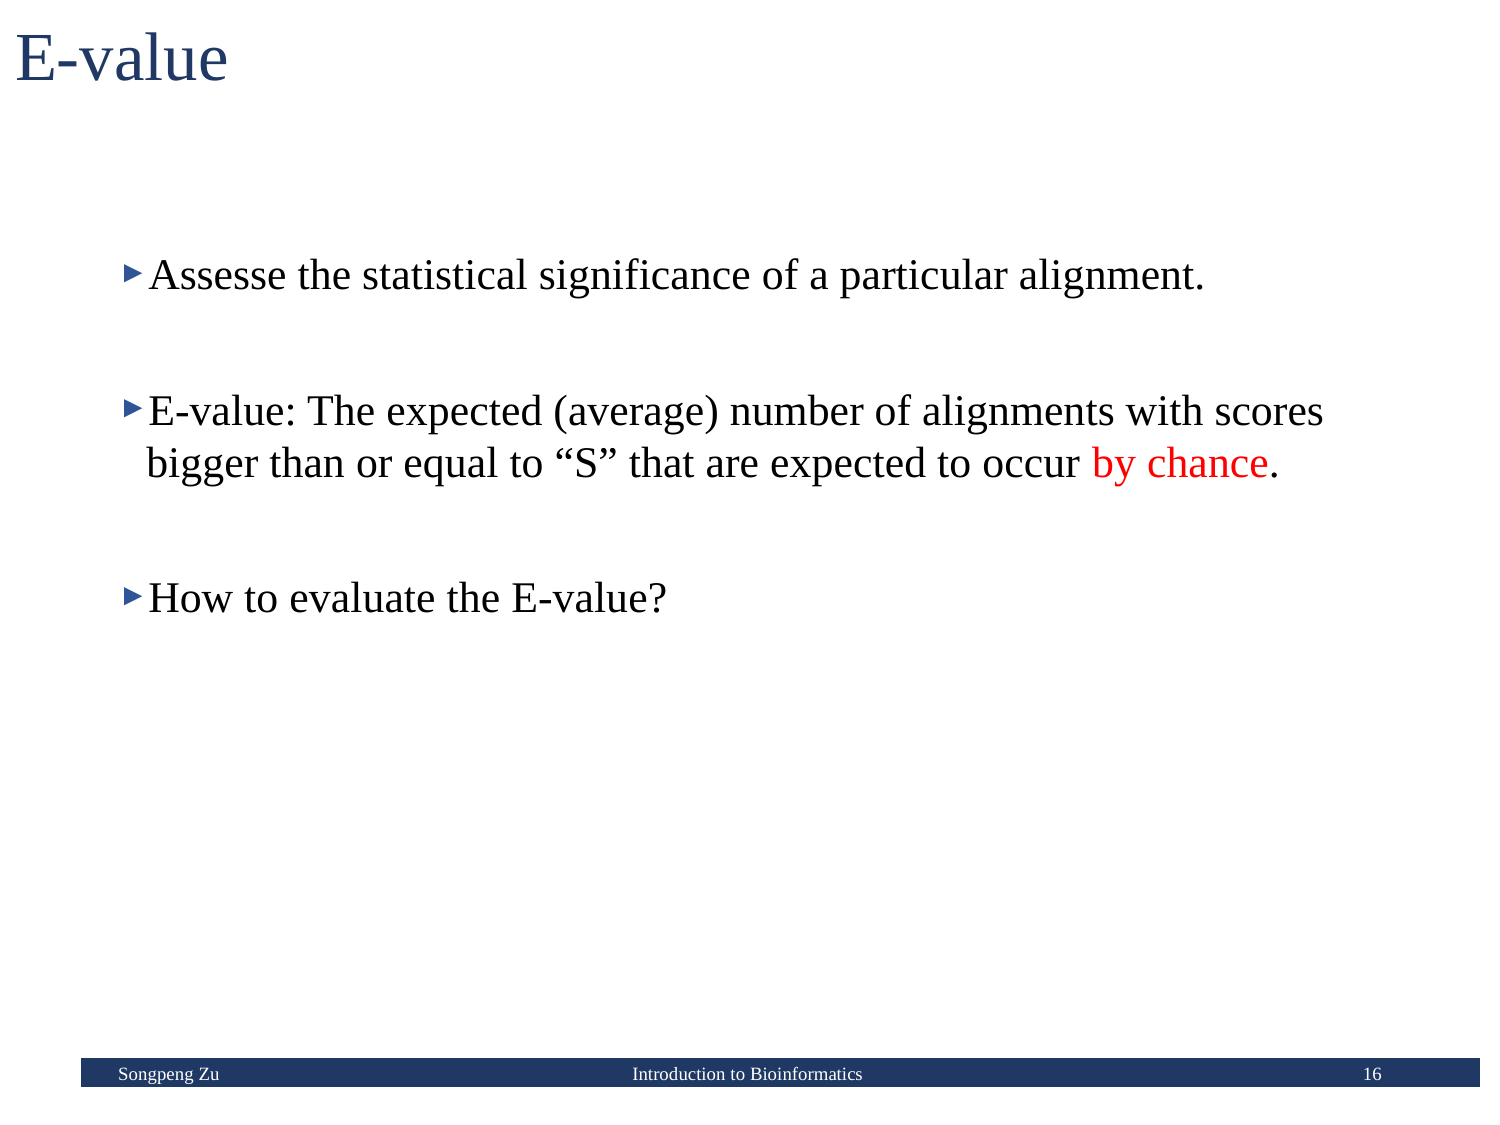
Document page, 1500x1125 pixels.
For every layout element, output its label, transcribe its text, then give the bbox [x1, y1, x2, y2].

footer Introduction to Bioinformatics [496, 1042, 1004, 1103]
title E-value [0, 0, 1500, 118]
slide_number Songpeng Zu [103, 1042, 441, 1103]
list Assesse the statistical significance of a particular alignment. E-value: The expected (average) number of alignments with scores bigger than or equal to “S” that are expected to occur by chance. How to evaluate the E-value? [103, 238, 1426, 1027]
slide_number 16 [1059, 1042, 1397, 1103]
